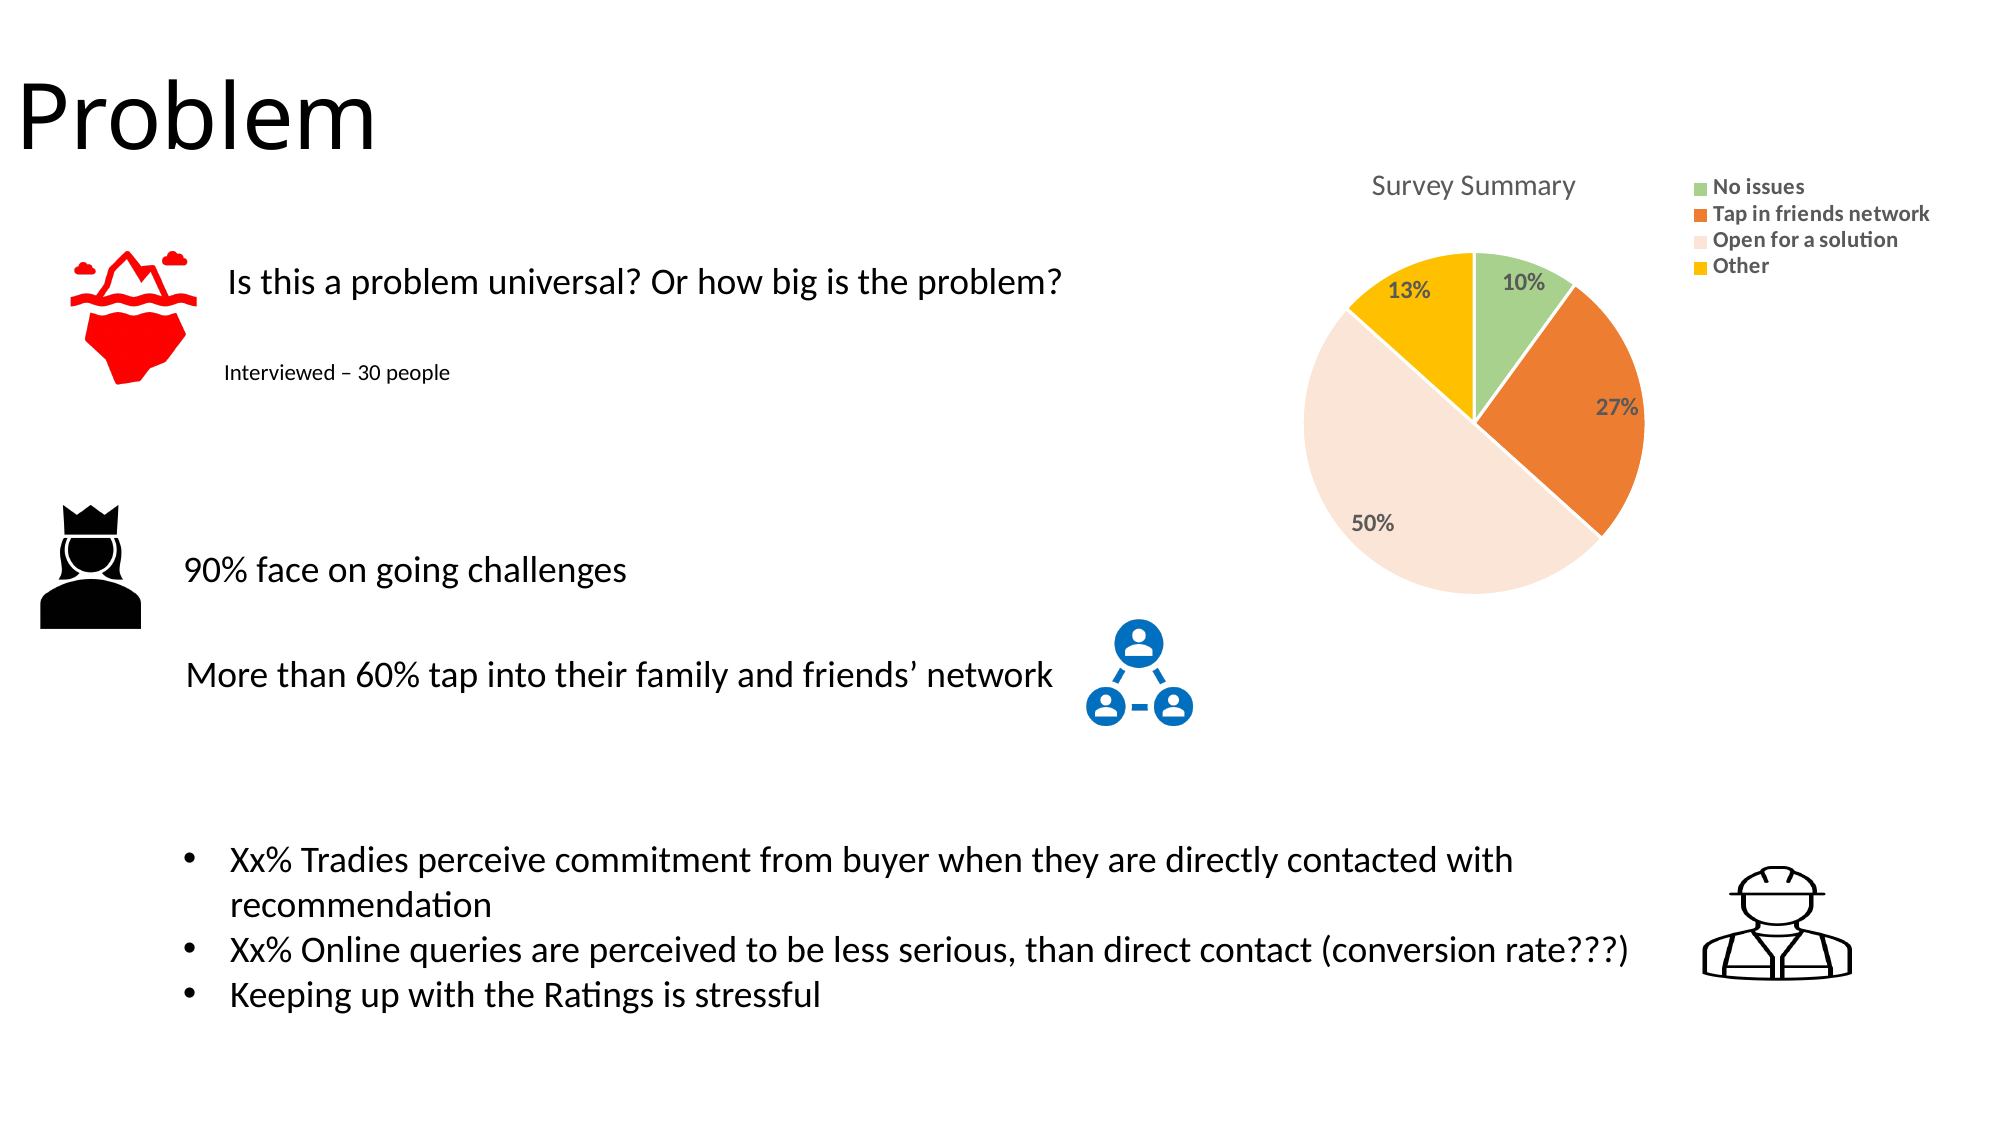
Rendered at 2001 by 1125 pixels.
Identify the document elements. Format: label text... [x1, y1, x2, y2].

text_box More than 60% tap into their family and friends’ network [170, 642, 1064, 703]
picture [15, 500, 166, 651]
title Problem [0, 11, 1725, 230]
picture [58, 242, 209, 393]
picture [1661, 859, 1893, 993]
text_box 90% face on going challenges [168, 537, 643, 598]
picture [1064, 652, 1215, 748]
text_box Is this a problem universal? Or how big is the problem? [213, 250, 990, 310]
text_box Interviewed – 30 people [209, 350, 466, 393]
chart [990, 146, 1958, 652]
text_box Xx% Tradies perceive commitment from buyer when they are directly contacted with recommendation Xx% Online queries are perceived to be less serious, than direct contact (conversion rate???) Keeping up with the Ratings is stressful [168, 827, 1688, 1023]
